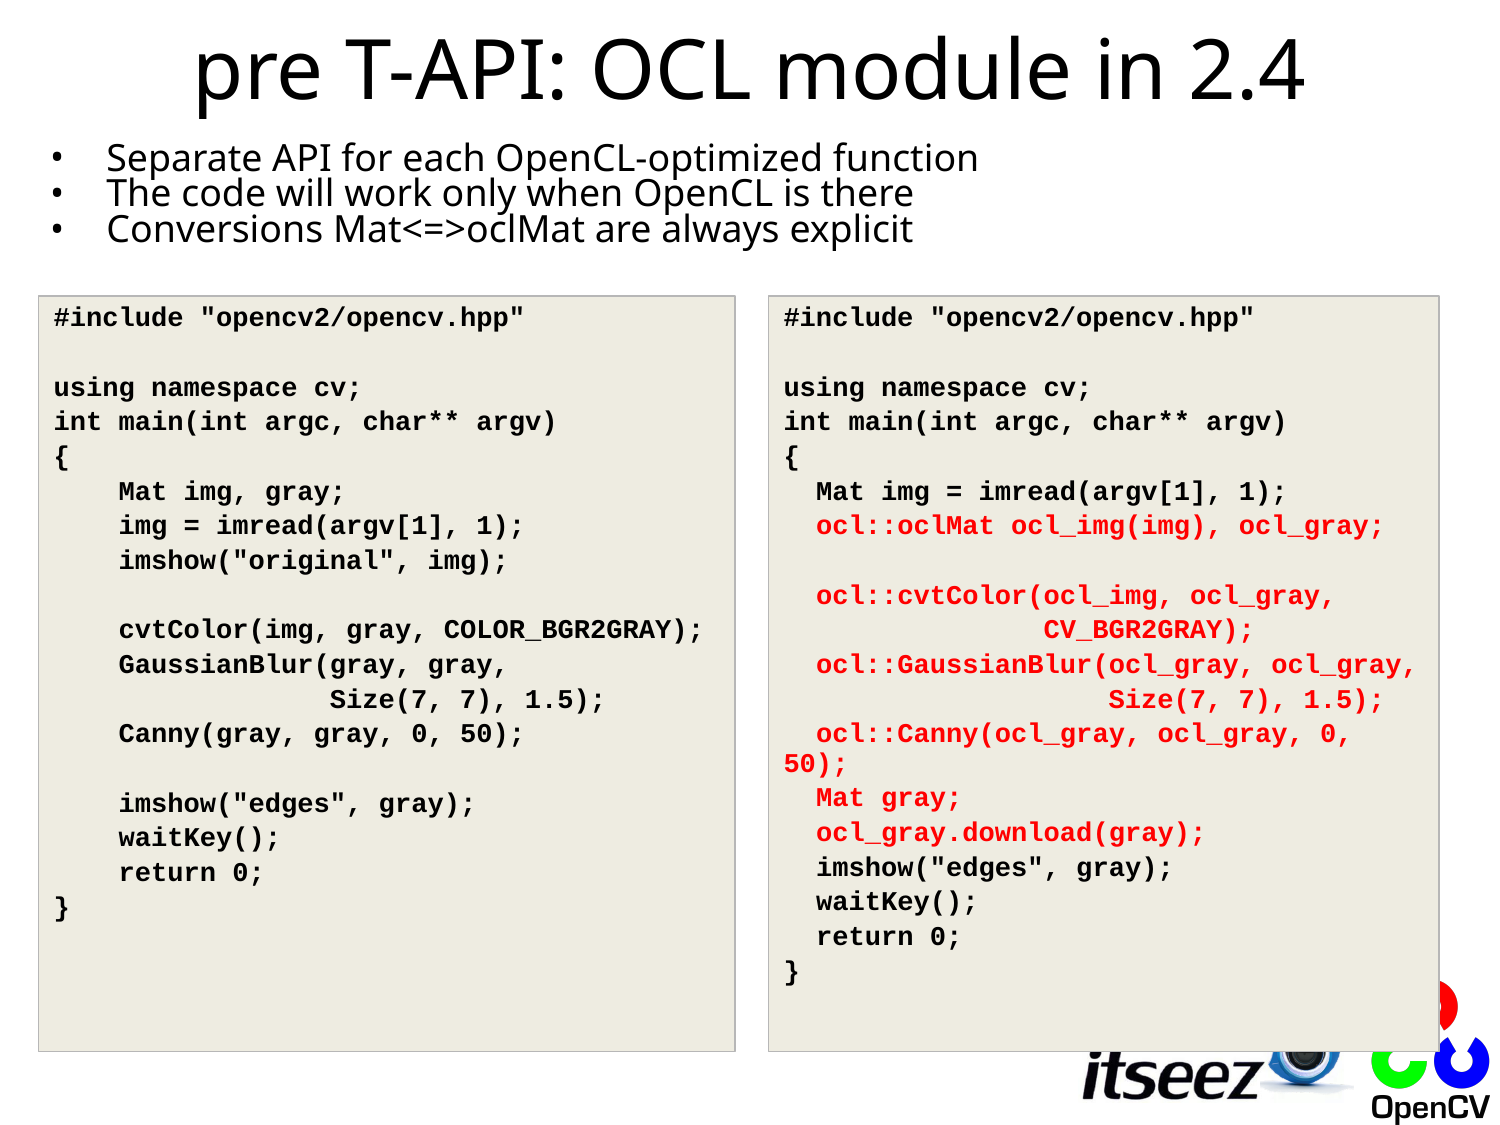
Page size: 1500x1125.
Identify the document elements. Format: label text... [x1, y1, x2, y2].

picture [1371, 979, 1490, 1125]
text_box #include "opencv2/opencv.hpp" using namespace cv; int main(int argc, char** argv) { Mat img = imread(argv[1], 1); ocl::oclMat ocl_img(img), ocl_gray; ocl::cvtColor(ocl_img, ocl_gray, CV_BGR2GRAY); ocl::GaussianBlur(ocl_gray, ocl_gray, Size(7, 7), 1.5); ocl::Canny(ocl_gray, ocl_gray, 0, 50); Mat gray; ocl_gray.download(gray); imshow("edges", gray); waitKey(); return 0; } [768, 296, 1440, 1052]
text_box Separate API for each OpenCL-optimized function The code will work only when OpenCL is there Conversions Mat<=>oclMat are always explicit [16, 127, 1458, 279]
text_box #include "opencv2/opencv.hpp" using namespace cv; int main(int argc, char** argv) { Mat img, gray; img = imread(argv[1], 1); imshow("original", img); cvtColor(img, gray, COLOR_BGR2GRAY); GaussianBlur(gray, gray, Size(7, 7), 1.5); Canny(gray, gray, 0, 50); imshow("edges", gray); waitKey(); return 0; } [38, 295, 736, 1052]
title pre T-API: OCL module in 2.4 [75, 0, 1425, 127]
picture [1078, 1052, 1354, 1103]
